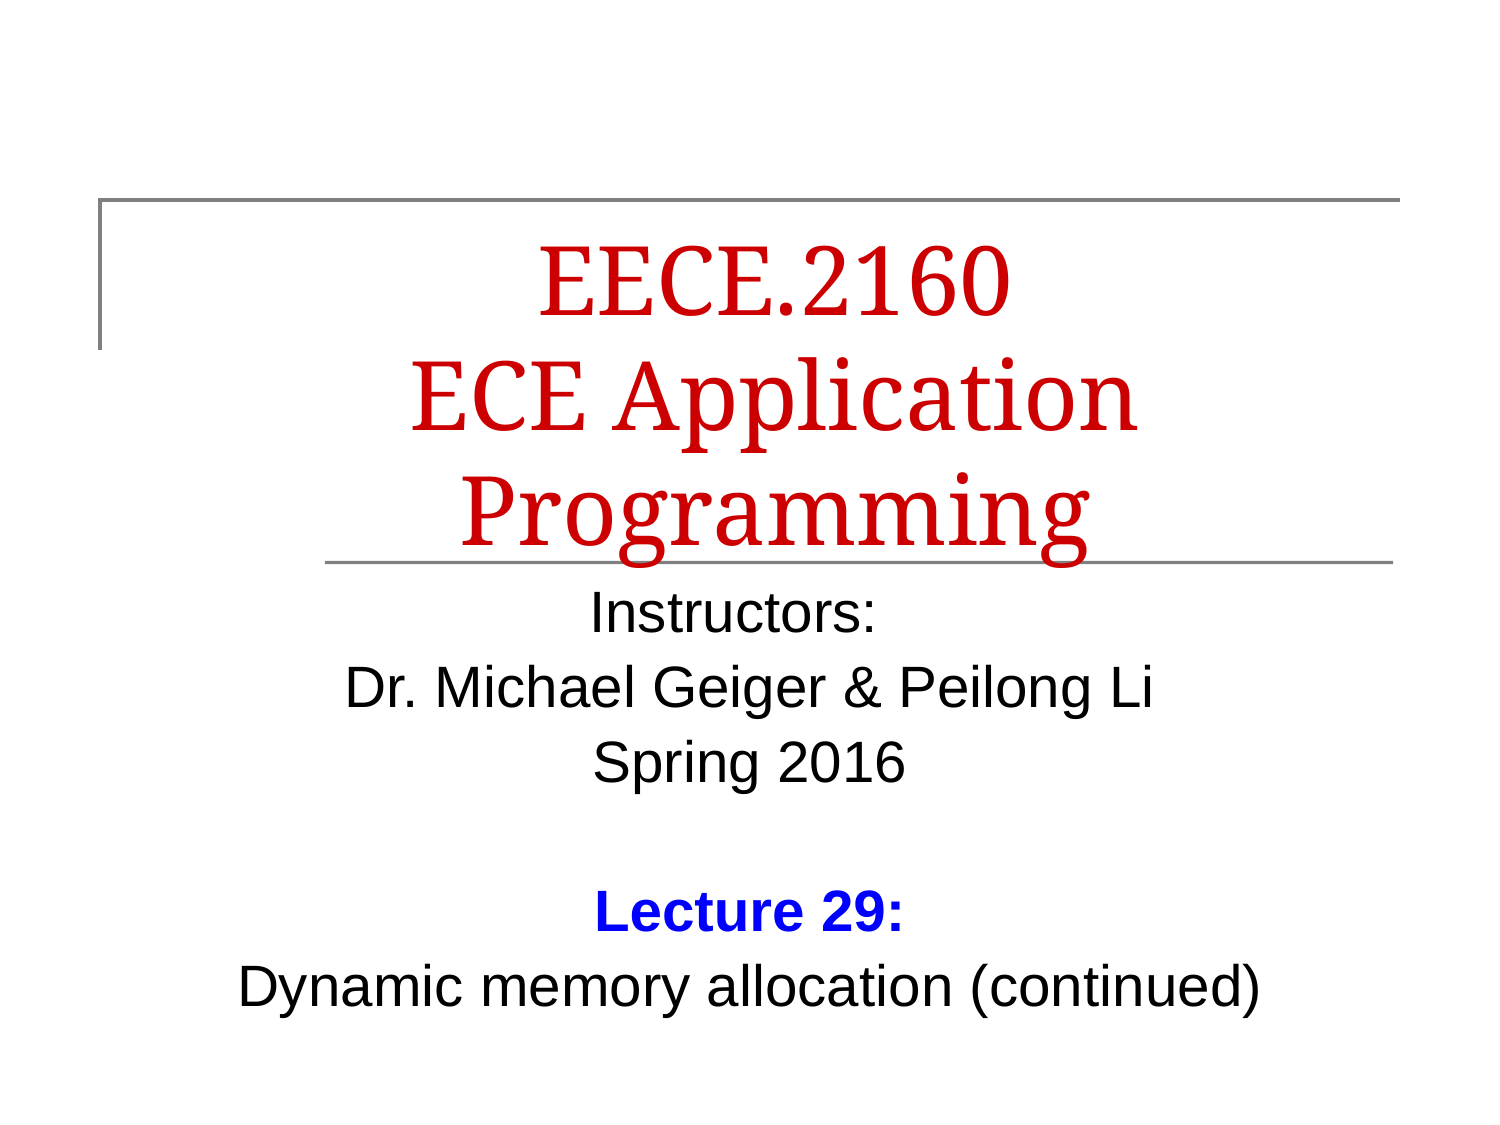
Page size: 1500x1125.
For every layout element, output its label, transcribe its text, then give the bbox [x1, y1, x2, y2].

title EECE.2160 ECE Application Programming [150, 212, 1401, 563]
subtitle Instructors: Dr. Michael Geiger & Peilong Li Spring 2016 Lecture 29: Dynamic memory allocation (continued) [0, 575, 1500, 1075]
